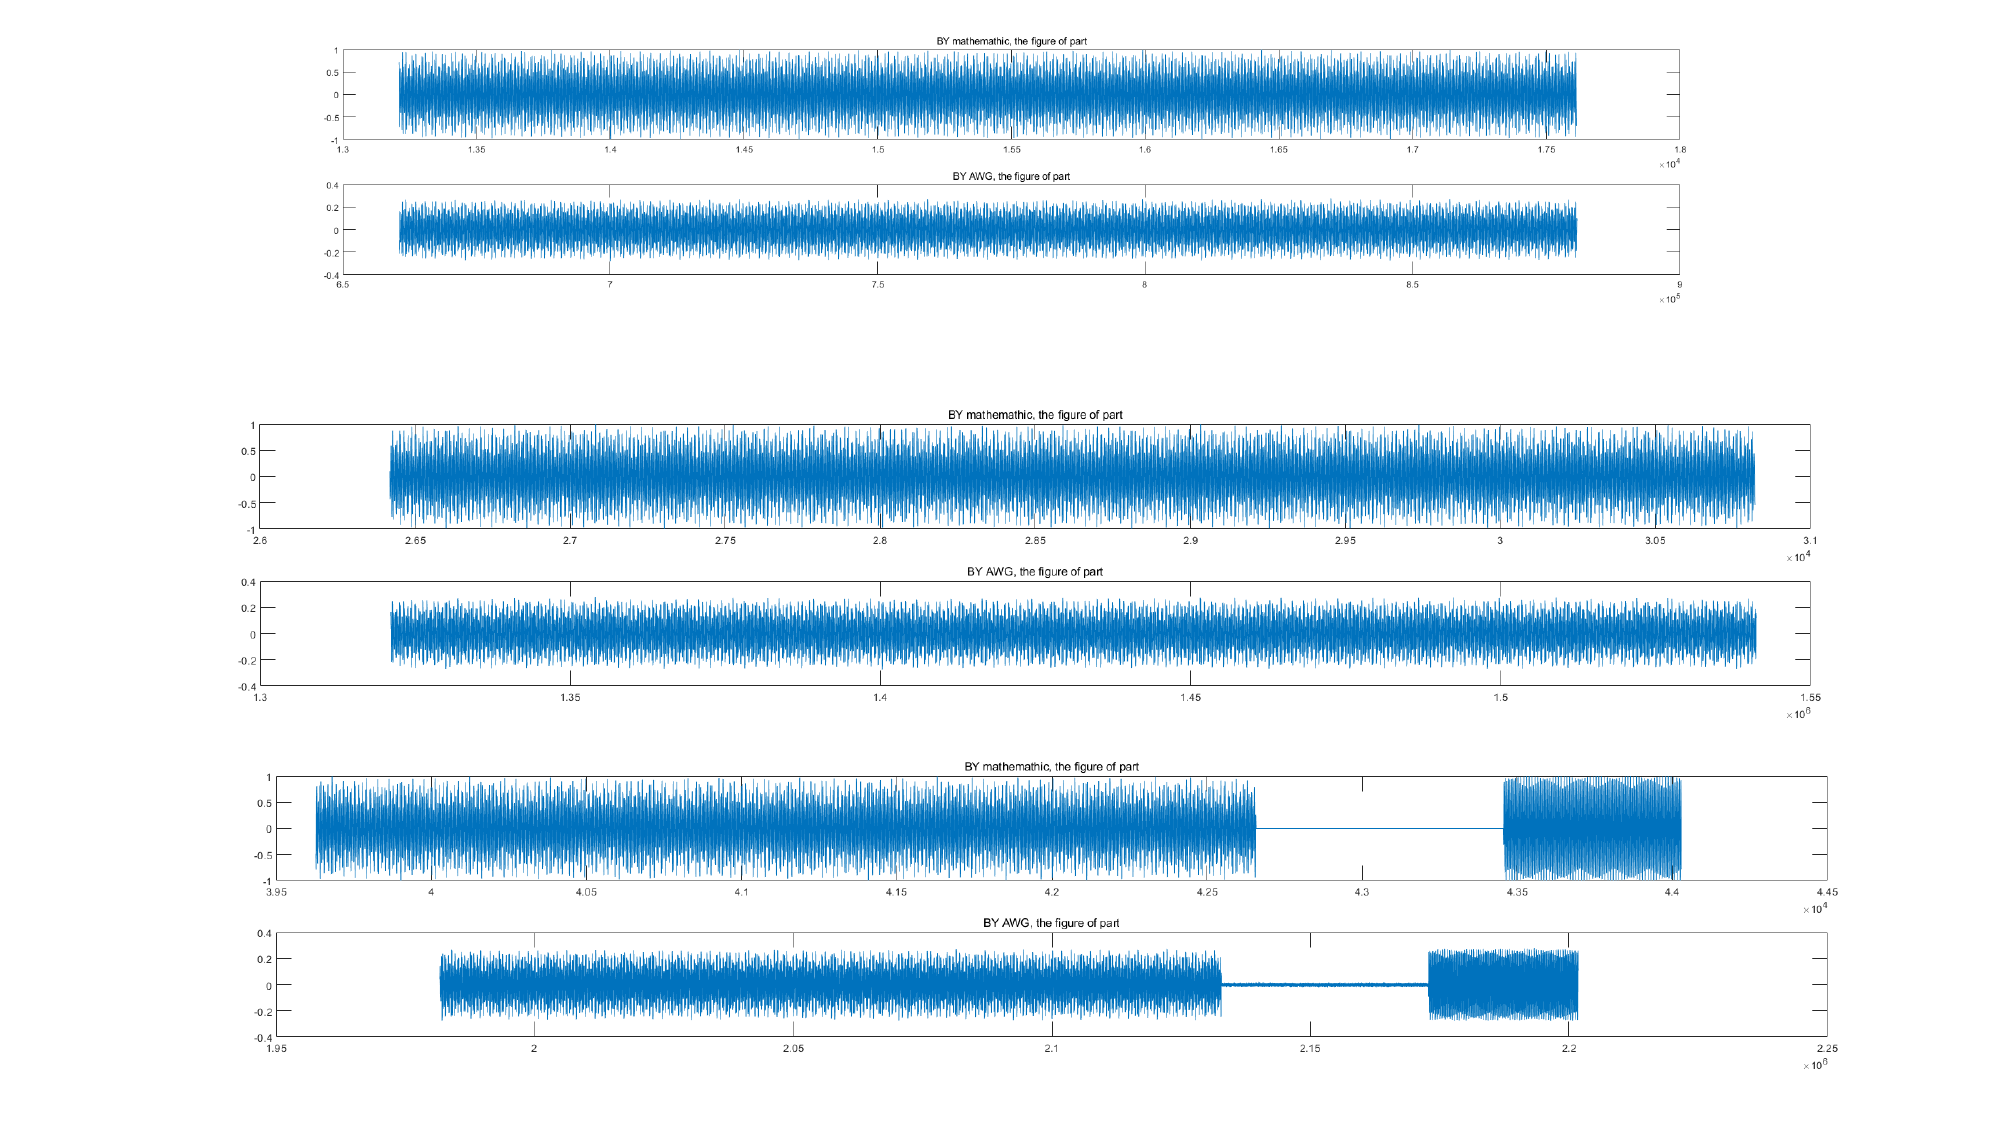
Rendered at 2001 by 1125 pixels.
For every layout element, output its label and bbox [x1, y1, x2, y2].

picture [0, 397, 2000, 728]
picture [16, 749, 2000, 1079]
list [118, 26, 1844, 311]
